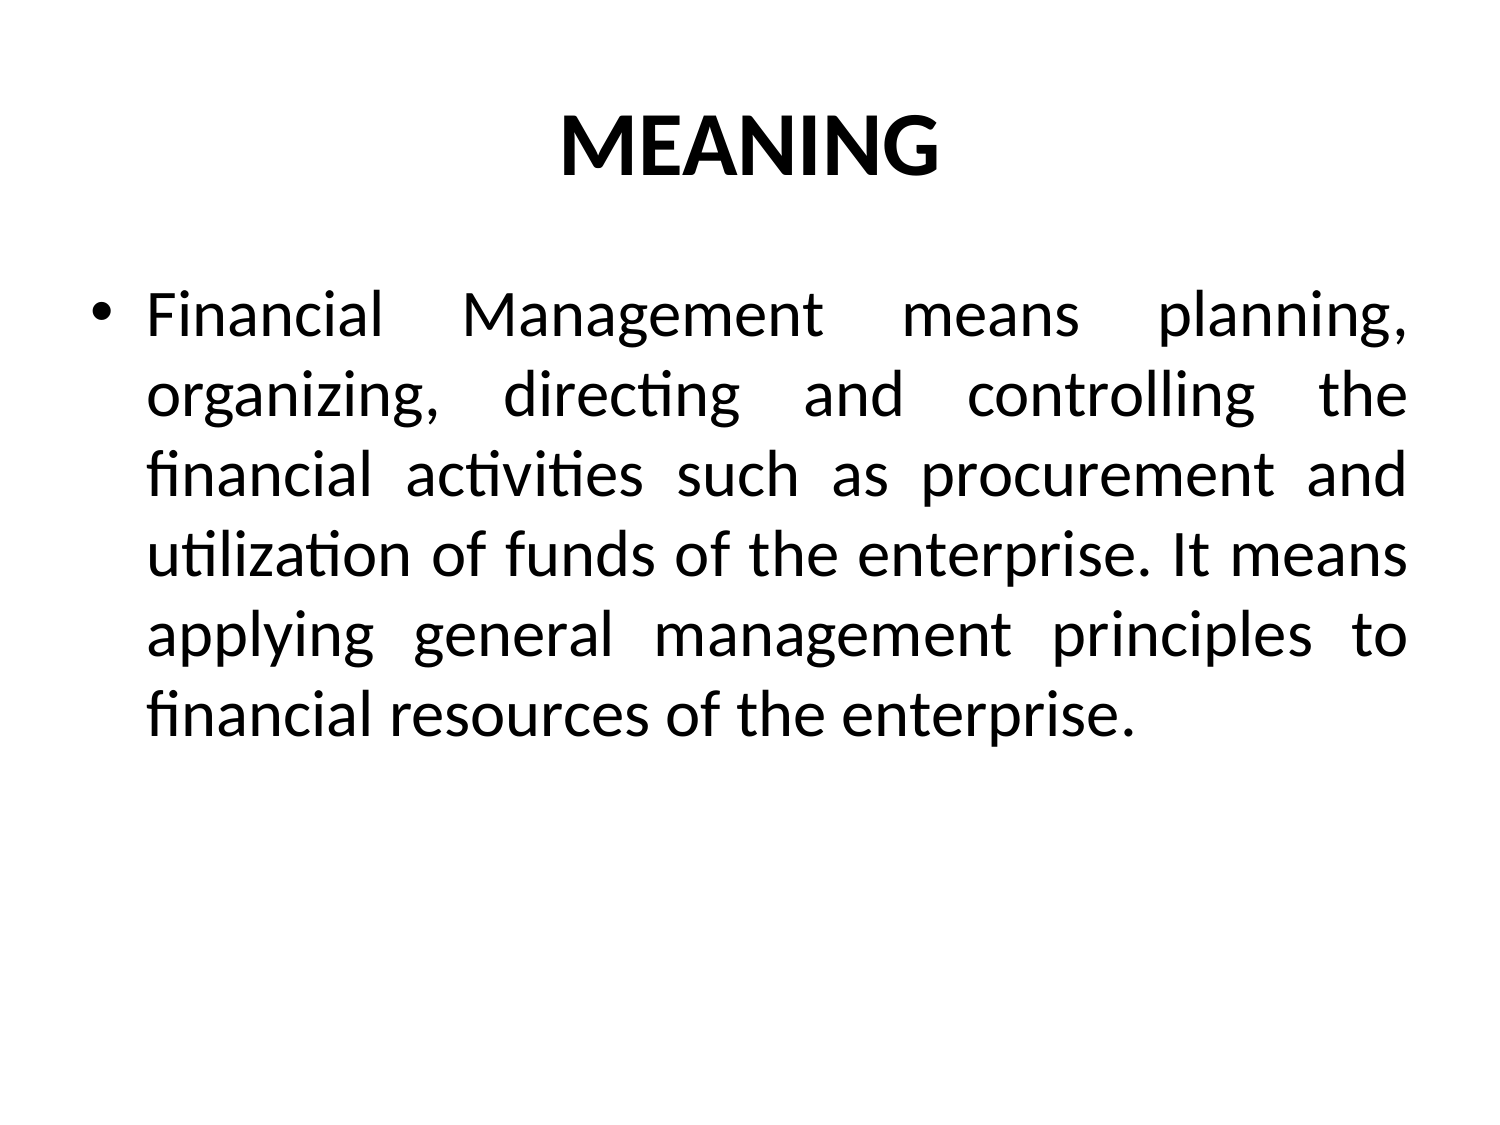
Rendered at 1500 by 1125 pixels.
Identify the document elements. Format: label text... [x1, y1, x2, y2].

title MEANING [75, 45, 1425, 233]
list Financial Management means planning, organizing, directing and controlling the financial activities such as procurement and utilization of funds of the enterprise. It means applying general management principles to financial resources of the enterprise. [75, 262, 1425, 1005]
